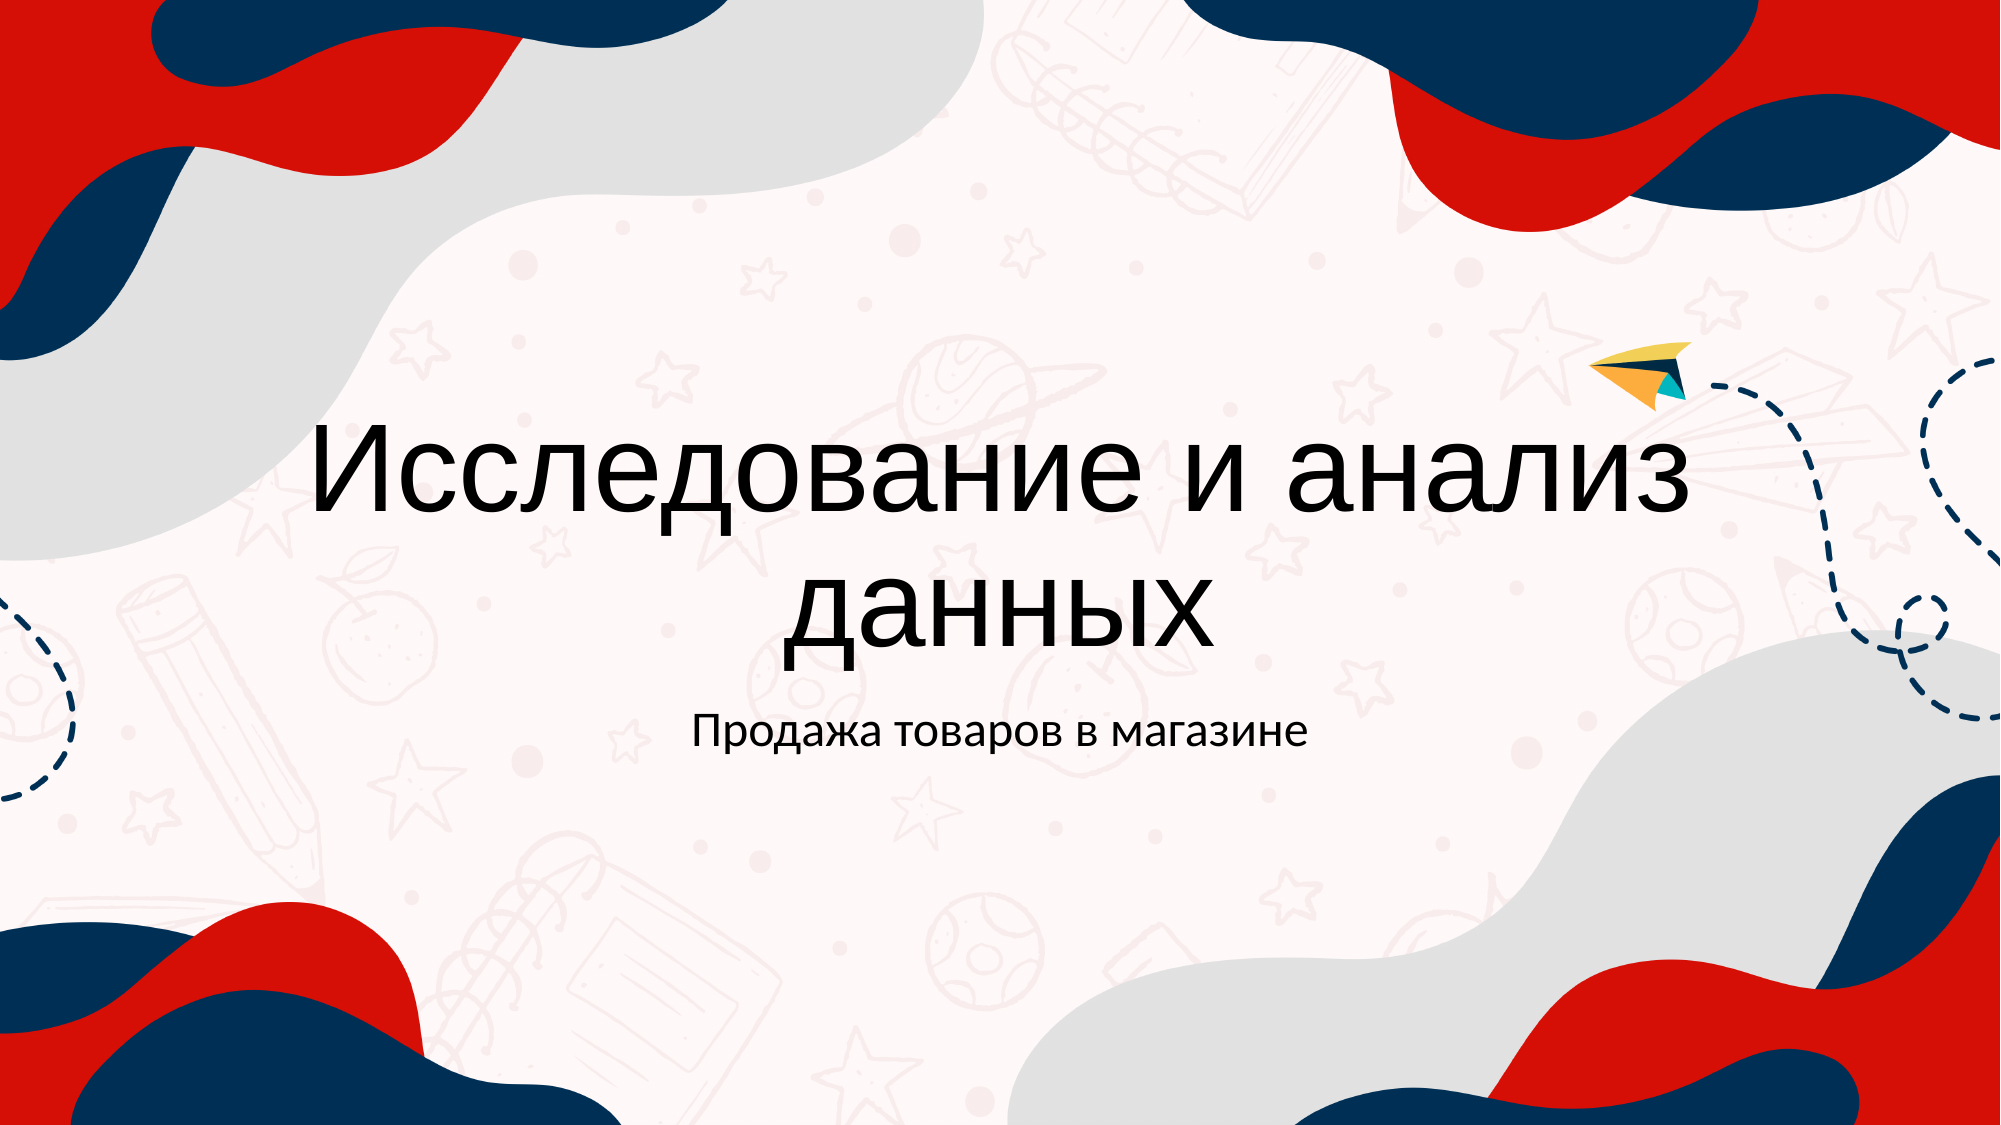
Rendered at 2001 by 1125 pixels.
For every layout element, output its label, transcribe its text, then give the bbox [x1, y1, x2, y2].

picture [0, 0, 2000, 1125]
subtitle Продажа товаров в магазине [249, 696, 1750, 968]
title Исследование и анализ данных [249, 289, 1750, 681]
